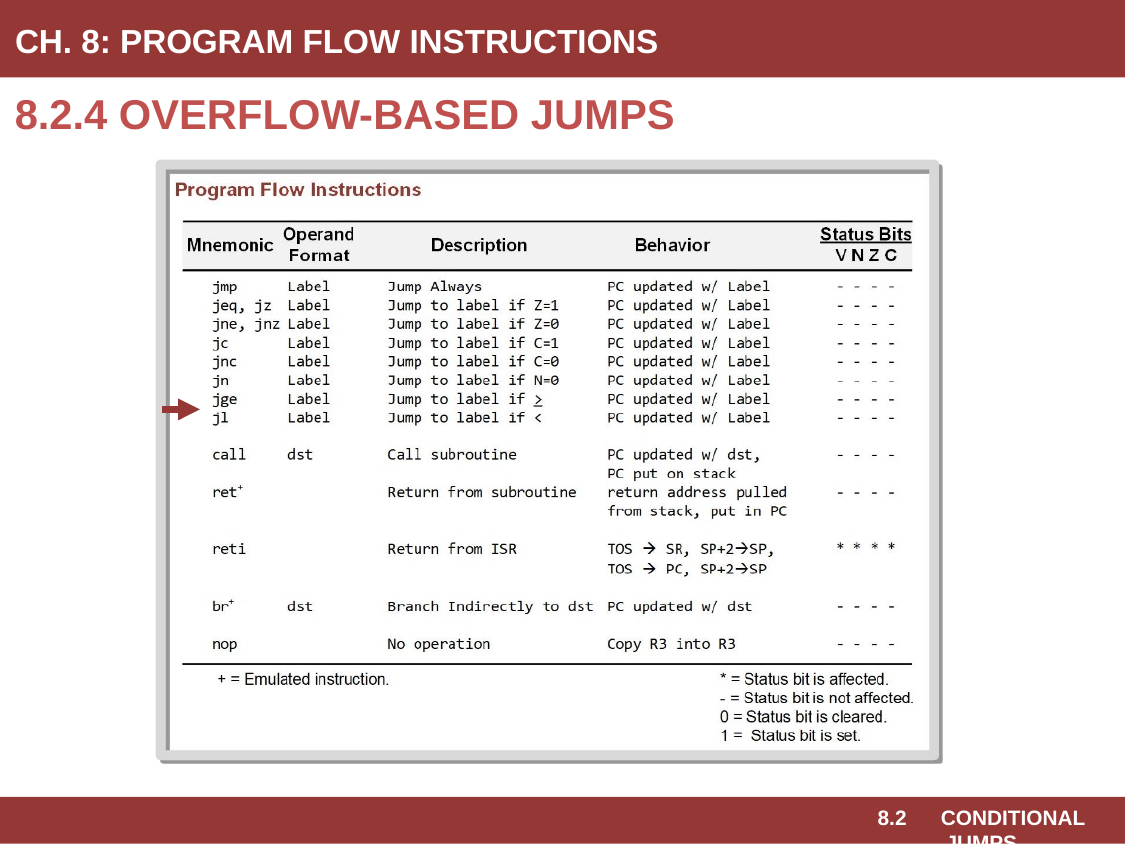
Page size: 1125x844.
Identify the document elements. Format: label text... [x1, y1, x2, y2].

text_box [0, 795, 1125, 844]
subtitle 8.2 Conditional Jumps [837, 796, 1125, 844]
title Ch. 8: Program Flow Instructions [0, 1, 1125, 78]
text_box [15, 148, 1110, 349]
text_box 8.2.4 Overflow-Based Jumps [0, 80, 1088, 146]
picture [155, 159, 944, 765]
